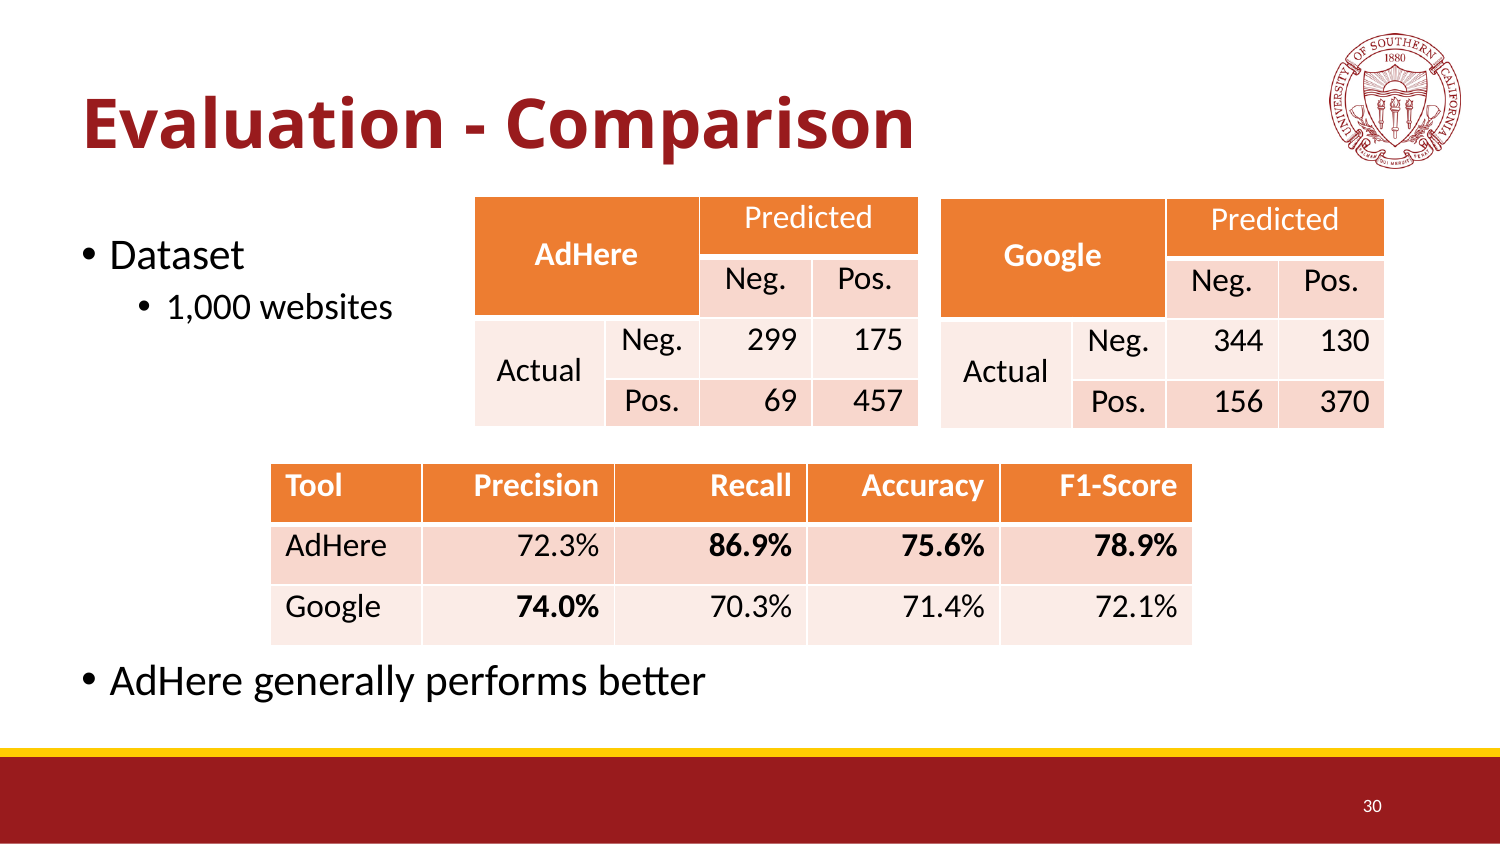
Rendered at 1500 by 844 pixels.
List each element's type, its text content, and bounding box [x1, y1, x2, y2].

table_cell 370 [1279, 381, 1384, 428]
table_header Google [941, 199, 1165, 317]
table_cell 71.4% [808, 586, 999, 645]
table_cell Actual [941, 322, 1071, 428]
table_cell Pos. [1279, 261, 1384, 318]
table_header Accuracy [808, 464, 999, 522]
table_cell Neg. [1167, 261, 1278, 318]
table_header Precision [423, 464, 614, 522]
table_cell Pos. [813, 260, 918, 317]
title Evaluation - Comparison [66, 44, 1397, 208]
table_cell Neg. [606, 321, 699, 378]
table_cell Google [271, 586, 421, 645]
table_cell 344 [1167, 320, 1278, 379]
table_cell 130 [1279, 320, 1384, 379]
table_cell 86.9% [615, 527, 806, 584]
table_cell Pos. [606, 380, 699, 426]
table_cell Neg. [1073, 322, 1165, 379]
table_cell AdHere [271, 527, 421, 584]
picture [1329, 33, 1461, 169]
table_cell Neg. [700, 260, 811, 317]
table_cell 78.9% [1001, 527, 1192, 584]
table_cell 74.0% [423, 586, 614, 645]
table_cell 299 [700, 319, 811, 378]
table_header Predicted [700, 197, 918, 254]
table_cell 75.6% [808, 527, 999, 584]
slide_number 30 [1319, 782, 1397, 827]
table_cell Pos. [1073, 381, 1165, 428]
table_cell Actual [475, 321, 604, 426]
table_cell 156 [1167, 381, 1278, 428]
table_cell 457 [813, 380, 918, 426]
table_header F1-Score [1001, 464, 1192, 522]
table_cell 72.3% [423, 527, 614, 584]
table_cell 72.1% [1001, 586, 1192, 645]
table_header Recall [615, 464, 806, 522]
table_cell 175 [813, 319, 918, 378]
table_cell 69 [700, 380, 811, 426]
table_header Predicted [1167, 199, 1384, 256]
table_header Tool [271, 464, 421, 522]
table_cell 70.3% [615, 586, 806, 645]
table_header AdHere [475, 197, 699, 315]
list Dataset 1,000 websites AdHere generally performs better [66, 224, 1397, 755]
